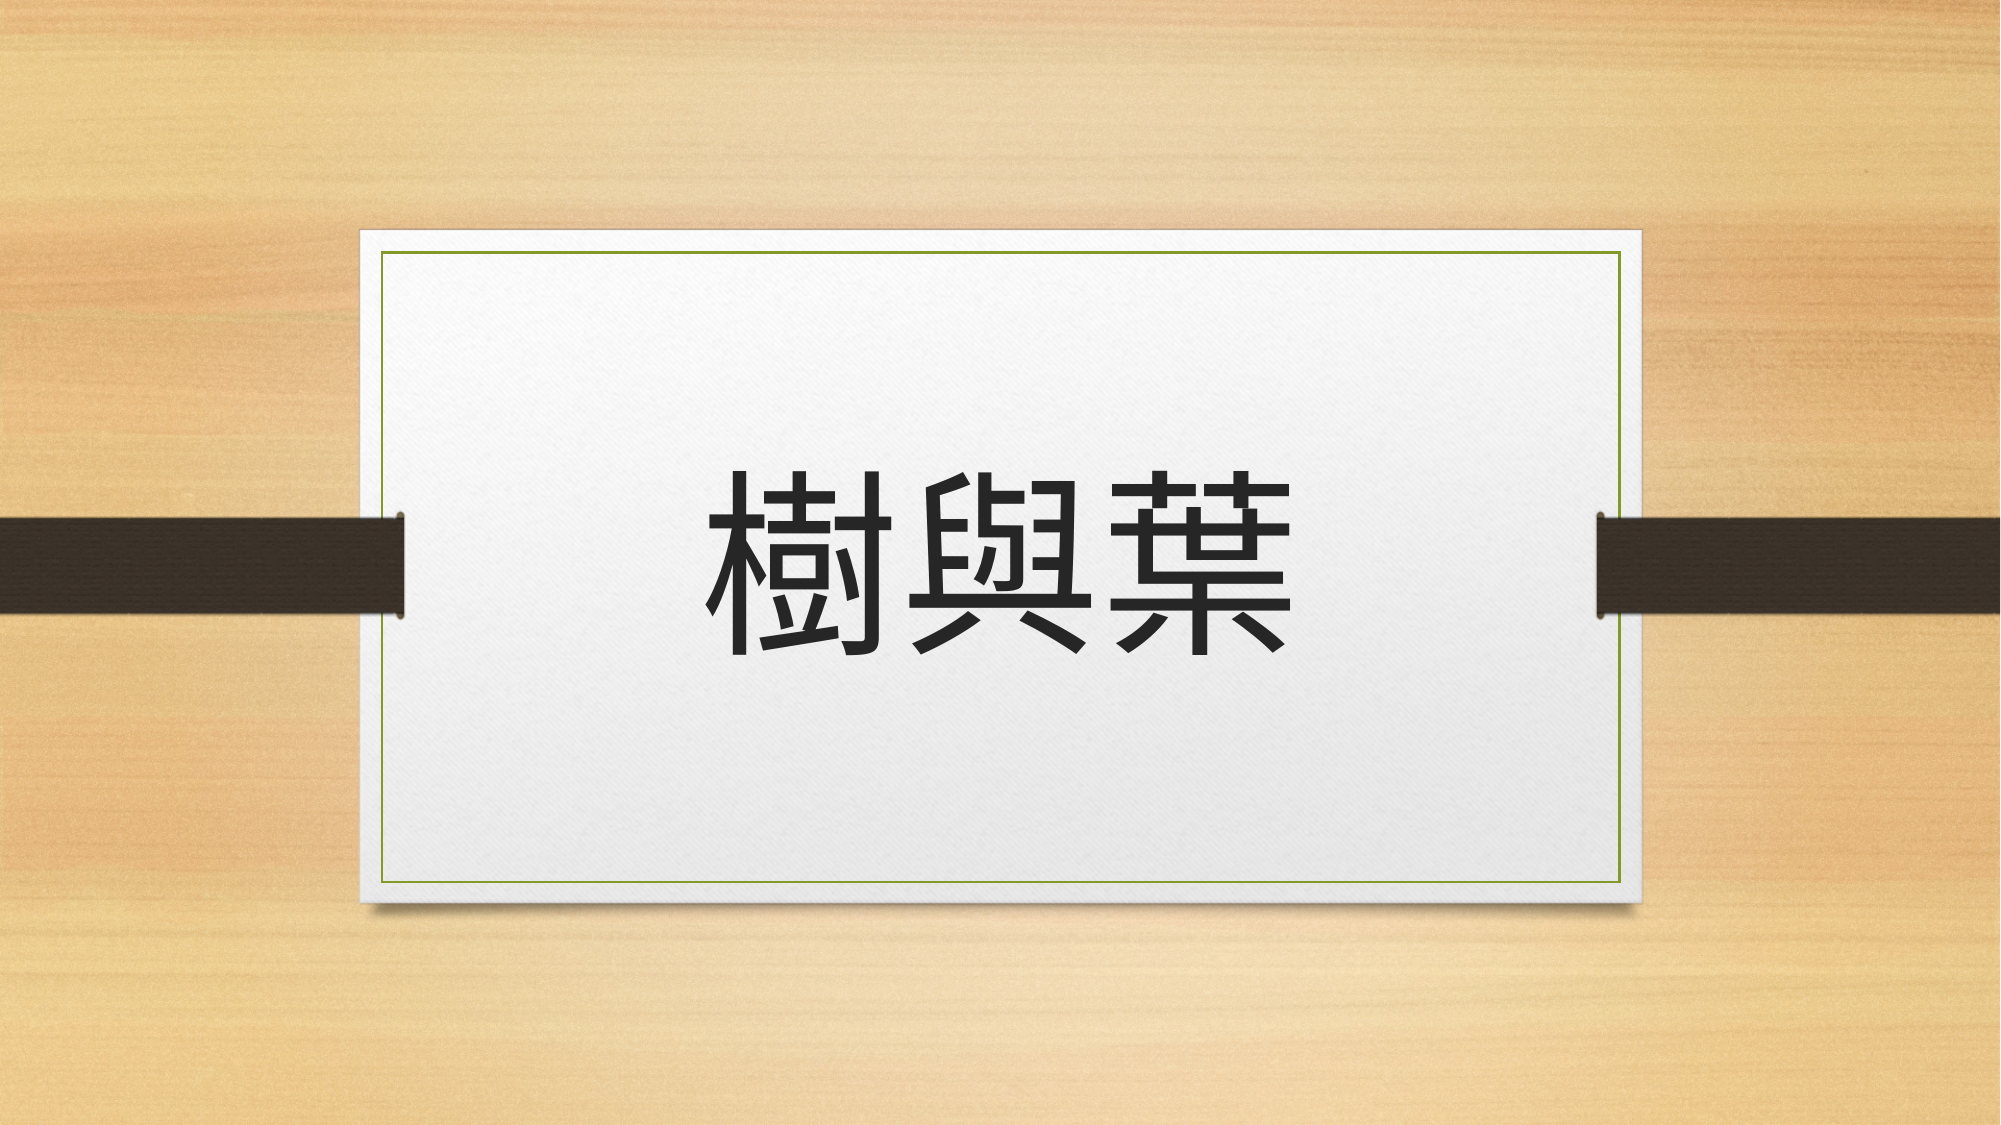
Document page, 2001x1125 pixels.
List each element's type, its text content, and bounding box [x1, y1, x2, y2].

picture [0, 0, 2001, 1125]
text_box 樹與葉 [440, 437, 1559, 688]
